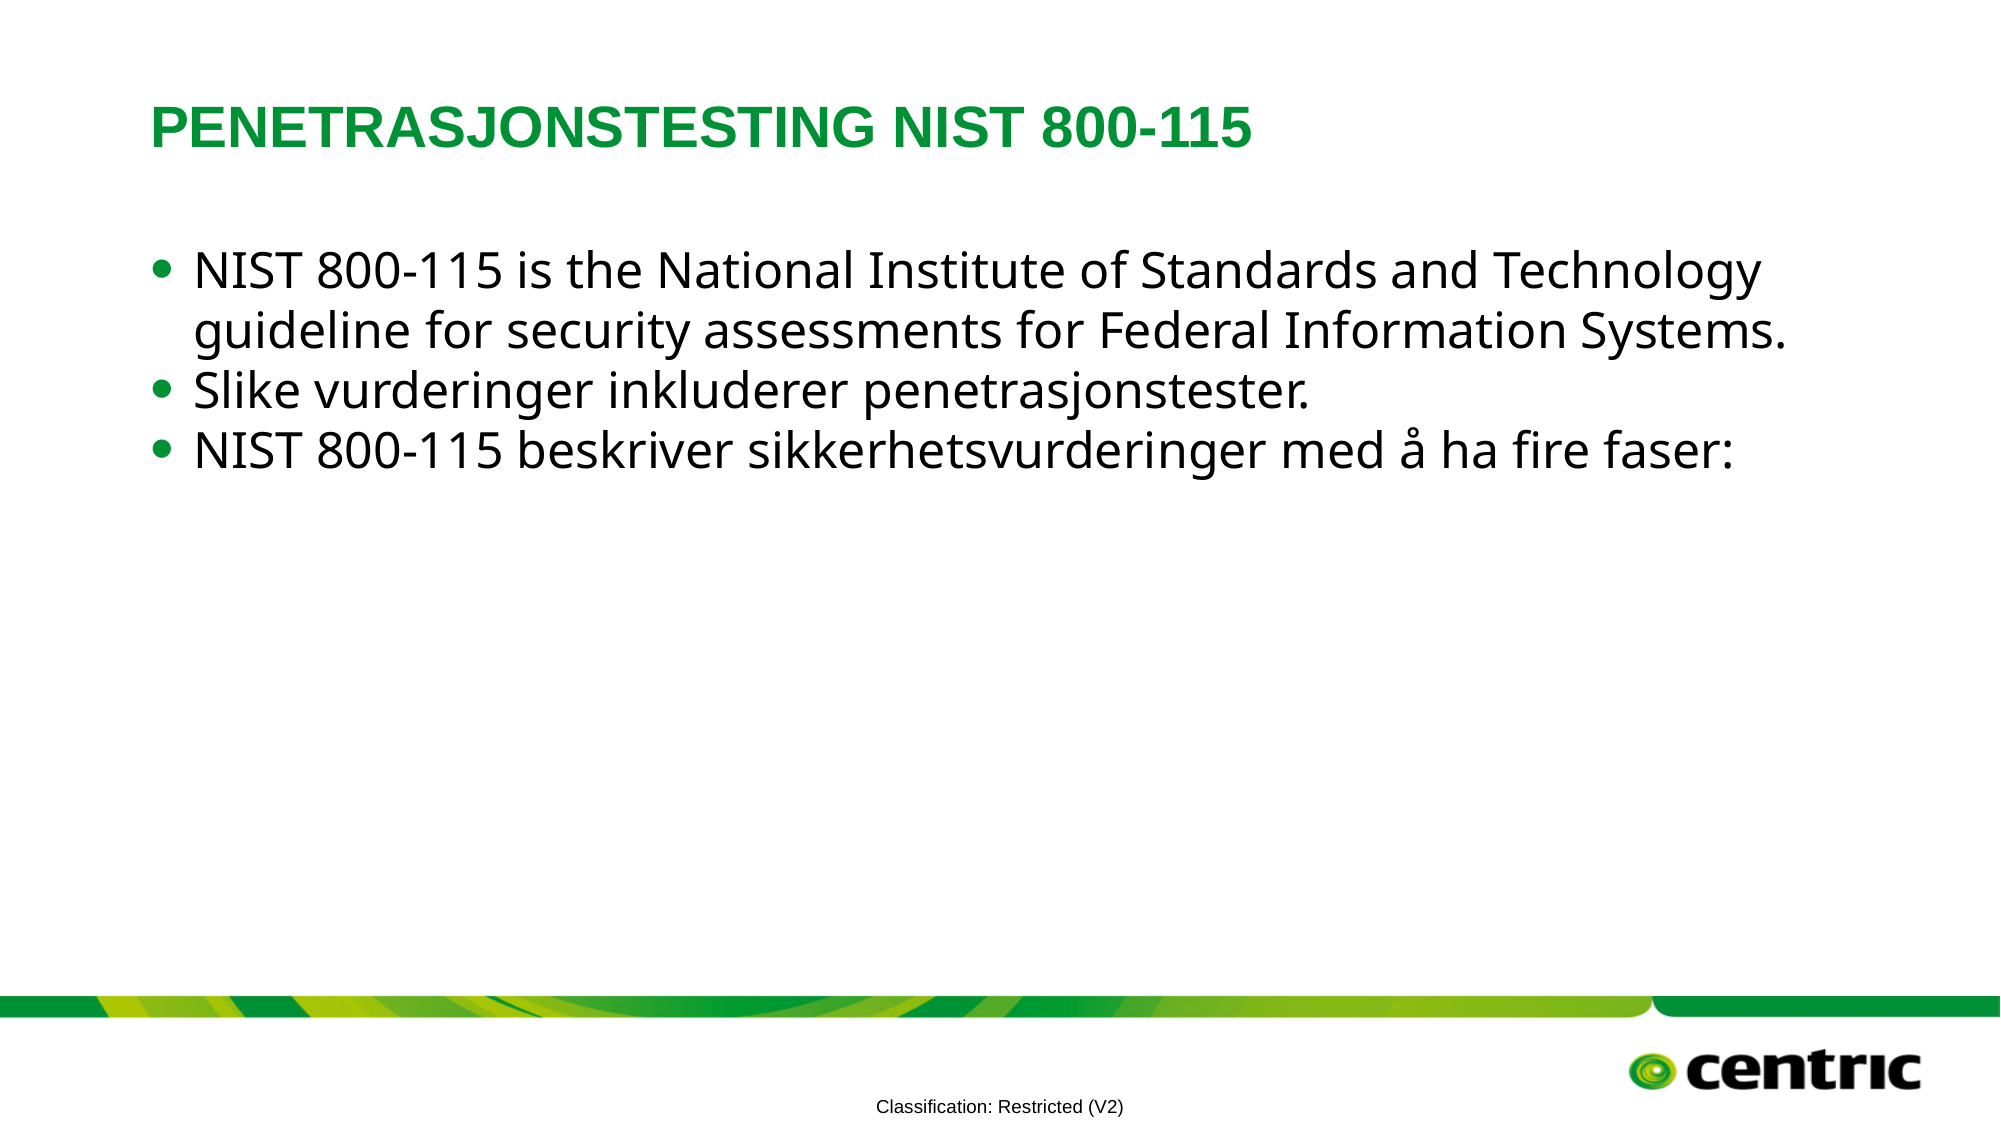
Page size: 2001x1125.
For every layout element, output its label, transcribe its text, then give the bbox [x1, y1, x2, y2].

title Penetrasjonstesting NIST 800-115 [135, 89, 1921, 225]
picture [0, 995, 2000, 1125]
list NIST 800-115 is the National Institute of Standards and Technology guideline for security assessments for Federal Information Systems. Slike vurderinger inkluderer penetrasjonstester. NIST 800-115 beskriver sikkerhetsvurderinger med å ha fire faser: [135, 231, 1921, 975]
